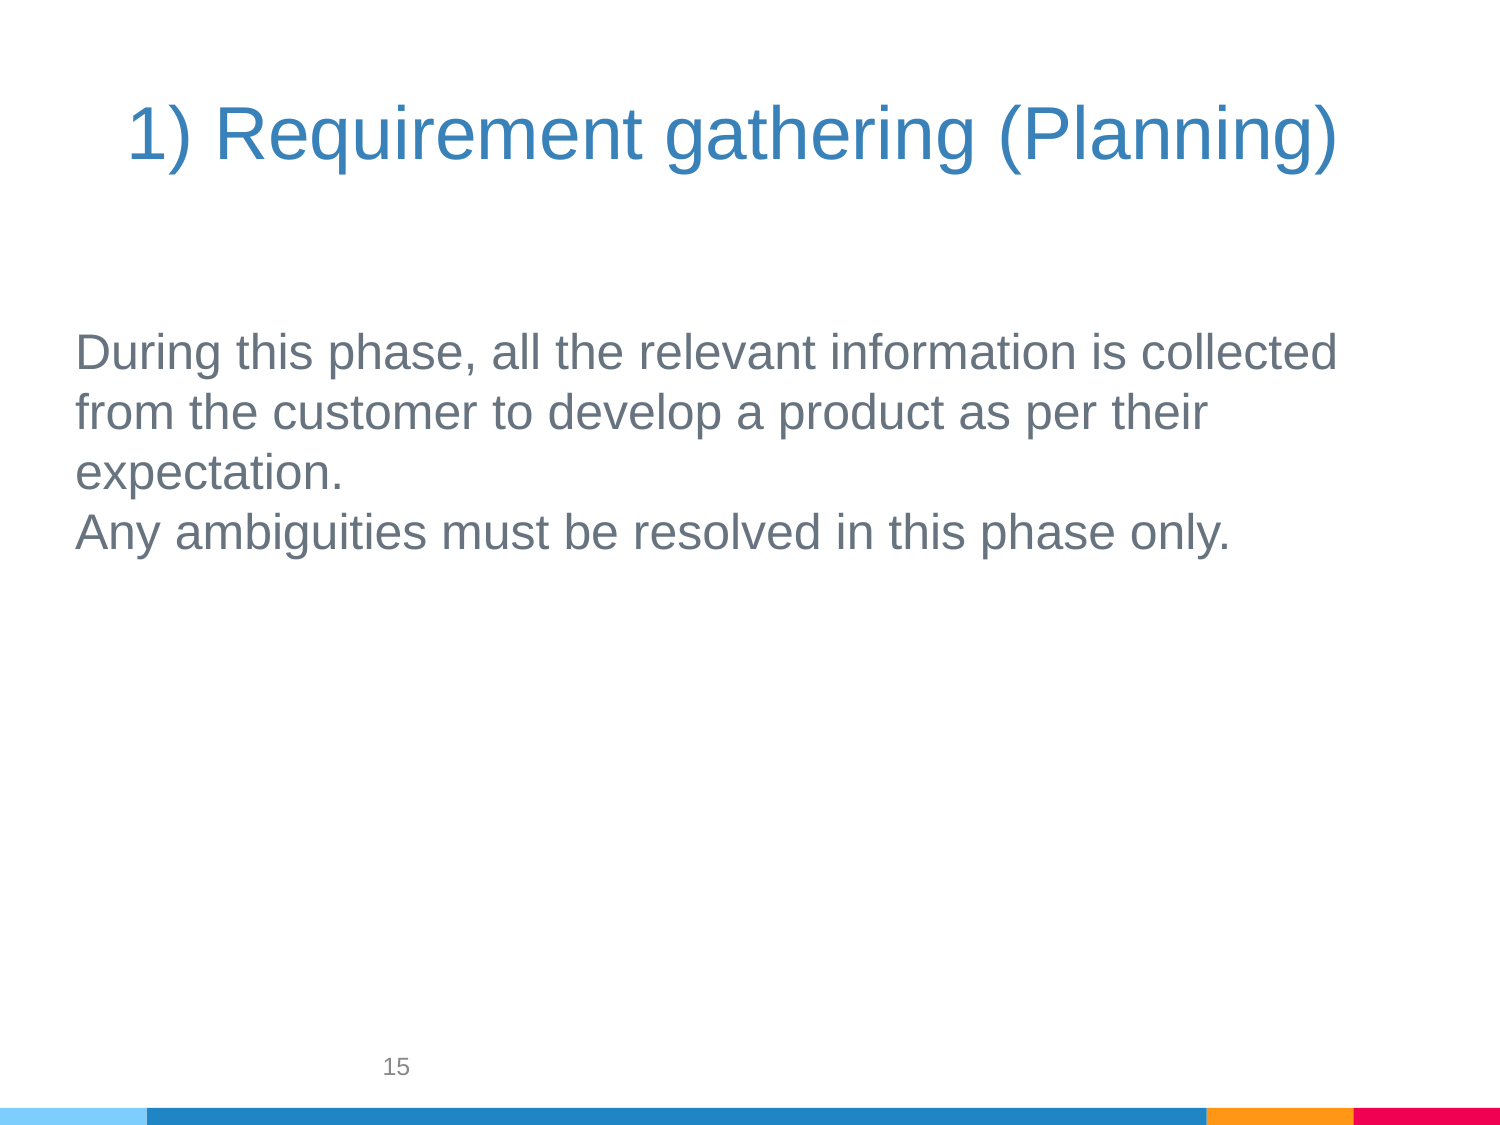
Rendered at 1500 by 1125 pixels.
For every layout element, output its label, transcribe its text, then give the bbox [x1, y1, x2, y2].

title 1) Requirement gathering (Planning) [126, 84, 1351, 179]
slide_number 15 [100, 1042, 426, 1103]
list During this phase, all the relevant information is collected from the customer to develop a product as per their expectation. Any ambiguities must be resolved in this phase only. [75, 200, 1425, 564]
